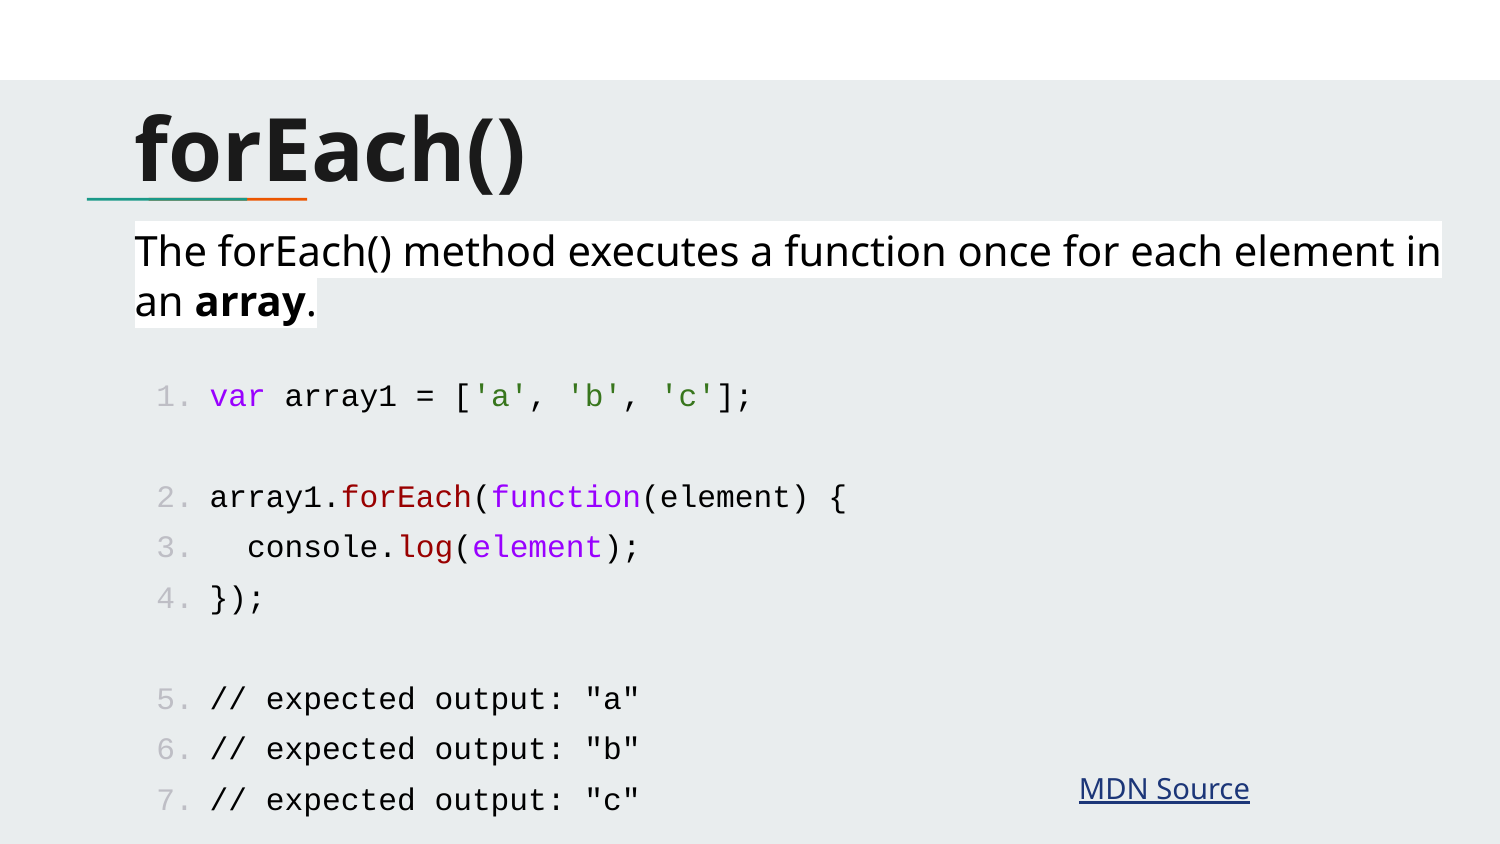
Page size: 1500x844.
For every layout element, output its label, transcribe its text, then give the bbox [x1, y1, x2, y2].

title forEach() The forEach() method executes a function once for each element in an array. var array1 = ['a', 'b', 'c']; array1.forEach(function(element) { console.log(element); }); // expected output: "a" // expected output: "b" // expected output: "c" [119, 79, 1487, 568]
text_box MDN Source [1063, 755, 1500, 832]
